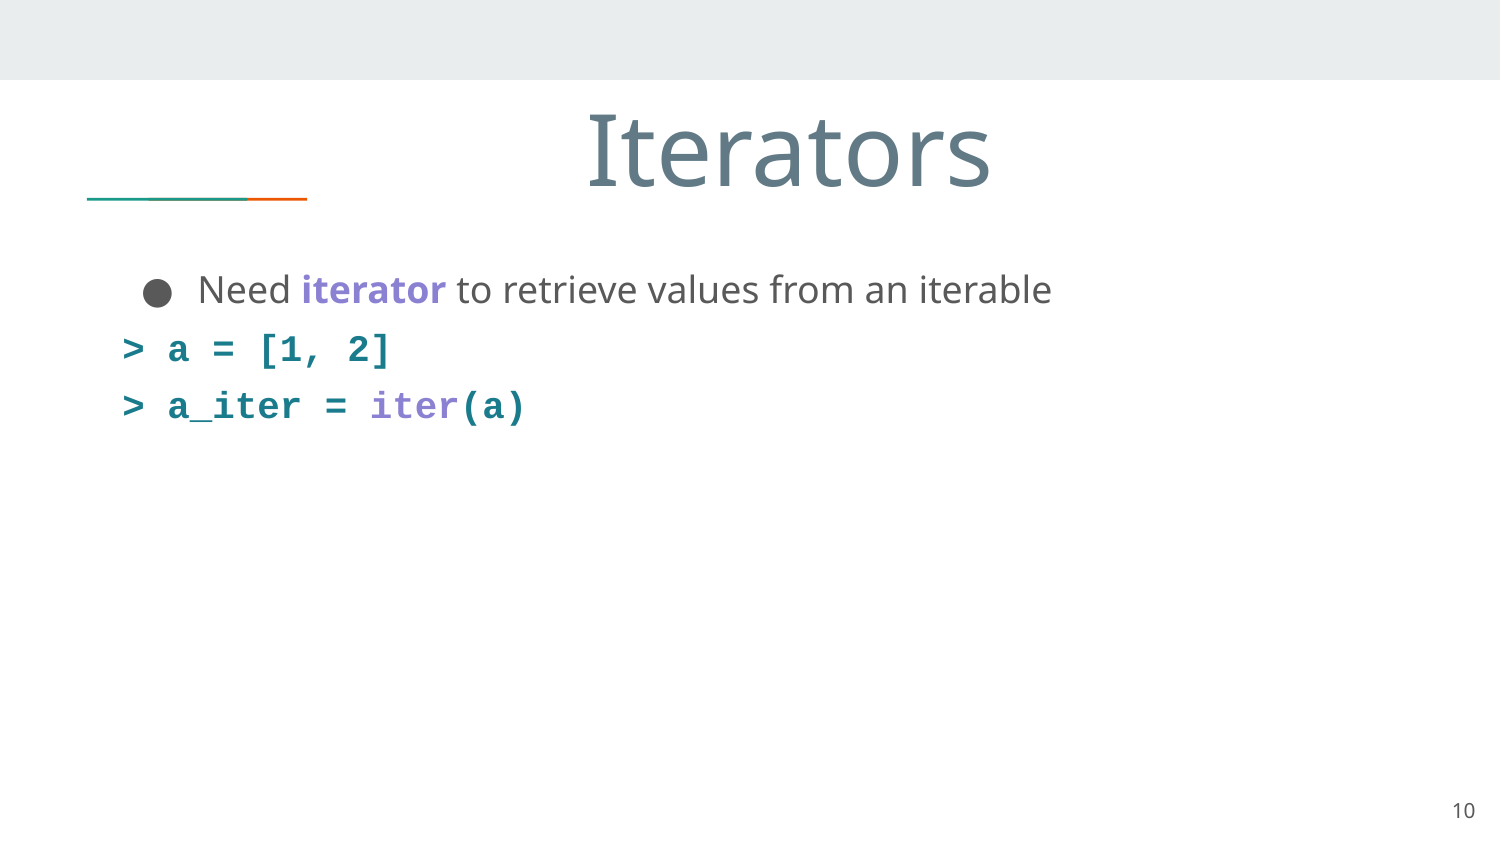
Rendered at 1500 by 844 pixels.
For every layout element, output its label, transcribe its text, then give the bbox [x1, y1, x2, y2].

list Need iterator to retrieve values from an iterable > a = [1, 2] > a_iter = iter(a) [107, 251, 1435, 814]
slide_number 10 [1400, 779, 1491, 844]
title Iterators [571, 71, 1183, 177]
